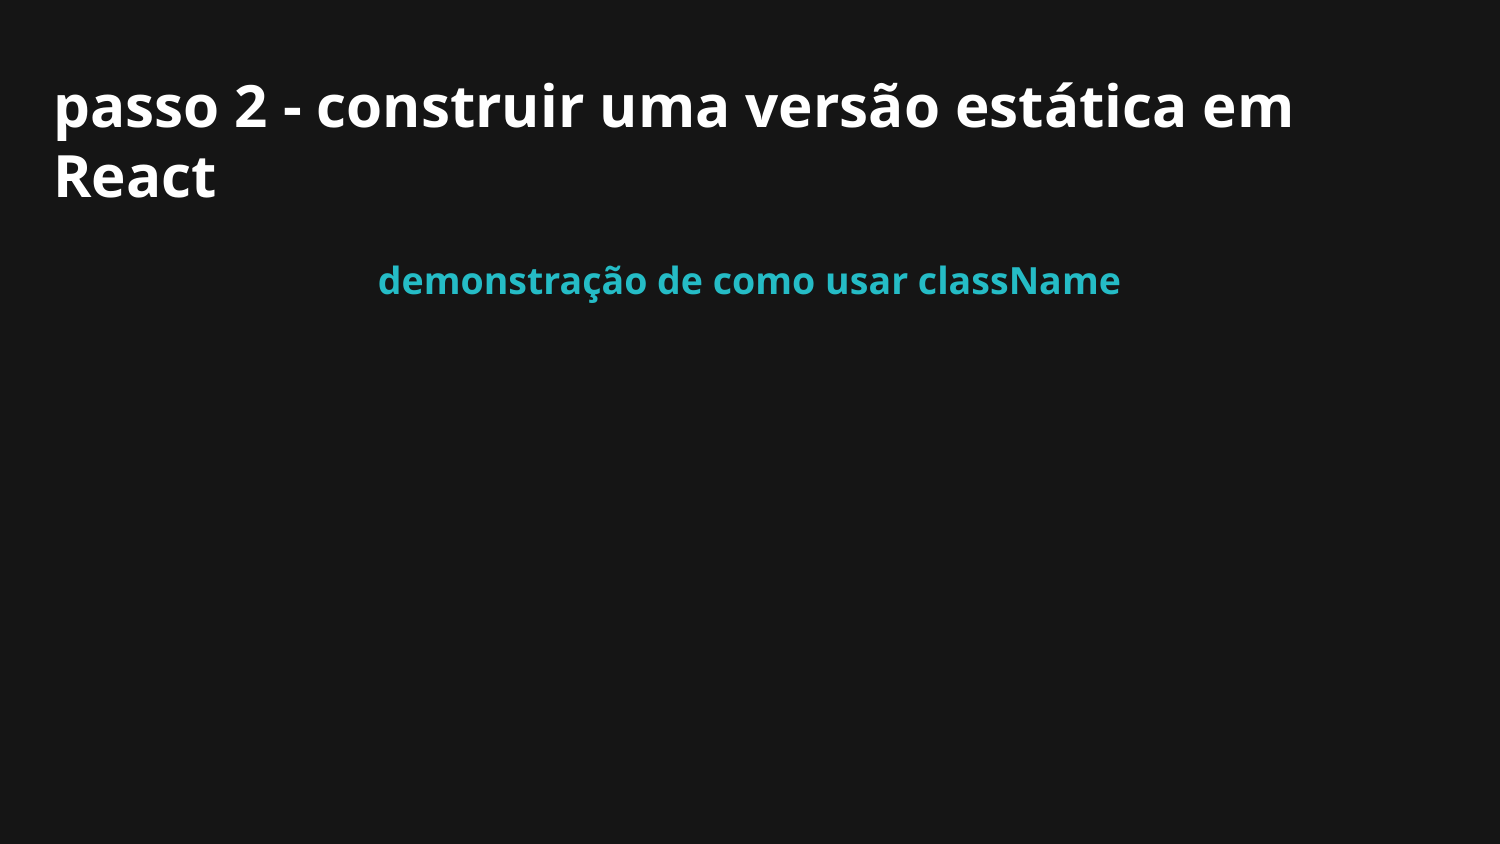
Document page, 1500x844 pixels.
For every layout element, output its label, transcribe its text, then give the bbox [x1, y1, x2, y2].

title passo 2 - construir uma versão estática em React [38, 54, 1462, 200]
list demonstração de como usar className [51, 242, 1449, 330]
